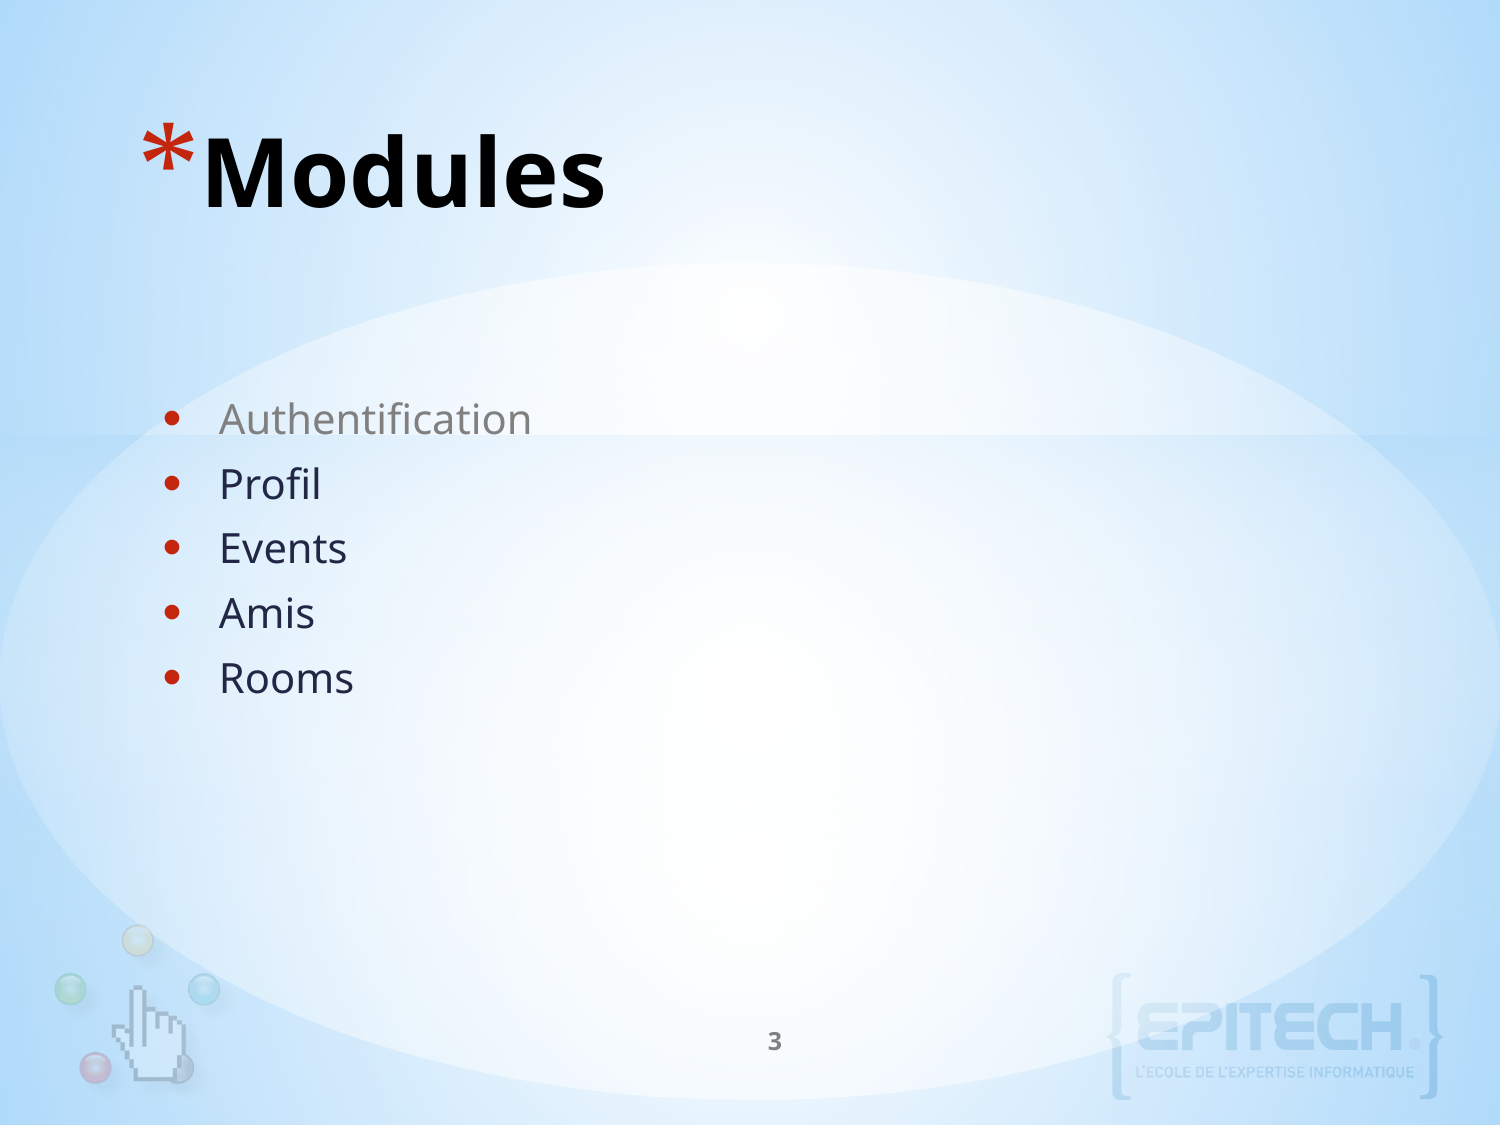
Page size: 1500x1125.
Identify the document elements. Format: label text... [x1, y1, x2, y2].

slide_number 3 [624, 1012, 925, 1073]
title Modules [123, 78, 1341, 235]
list Authentification Profil Events Amis Rooms [147, 385, 1127, 894]
